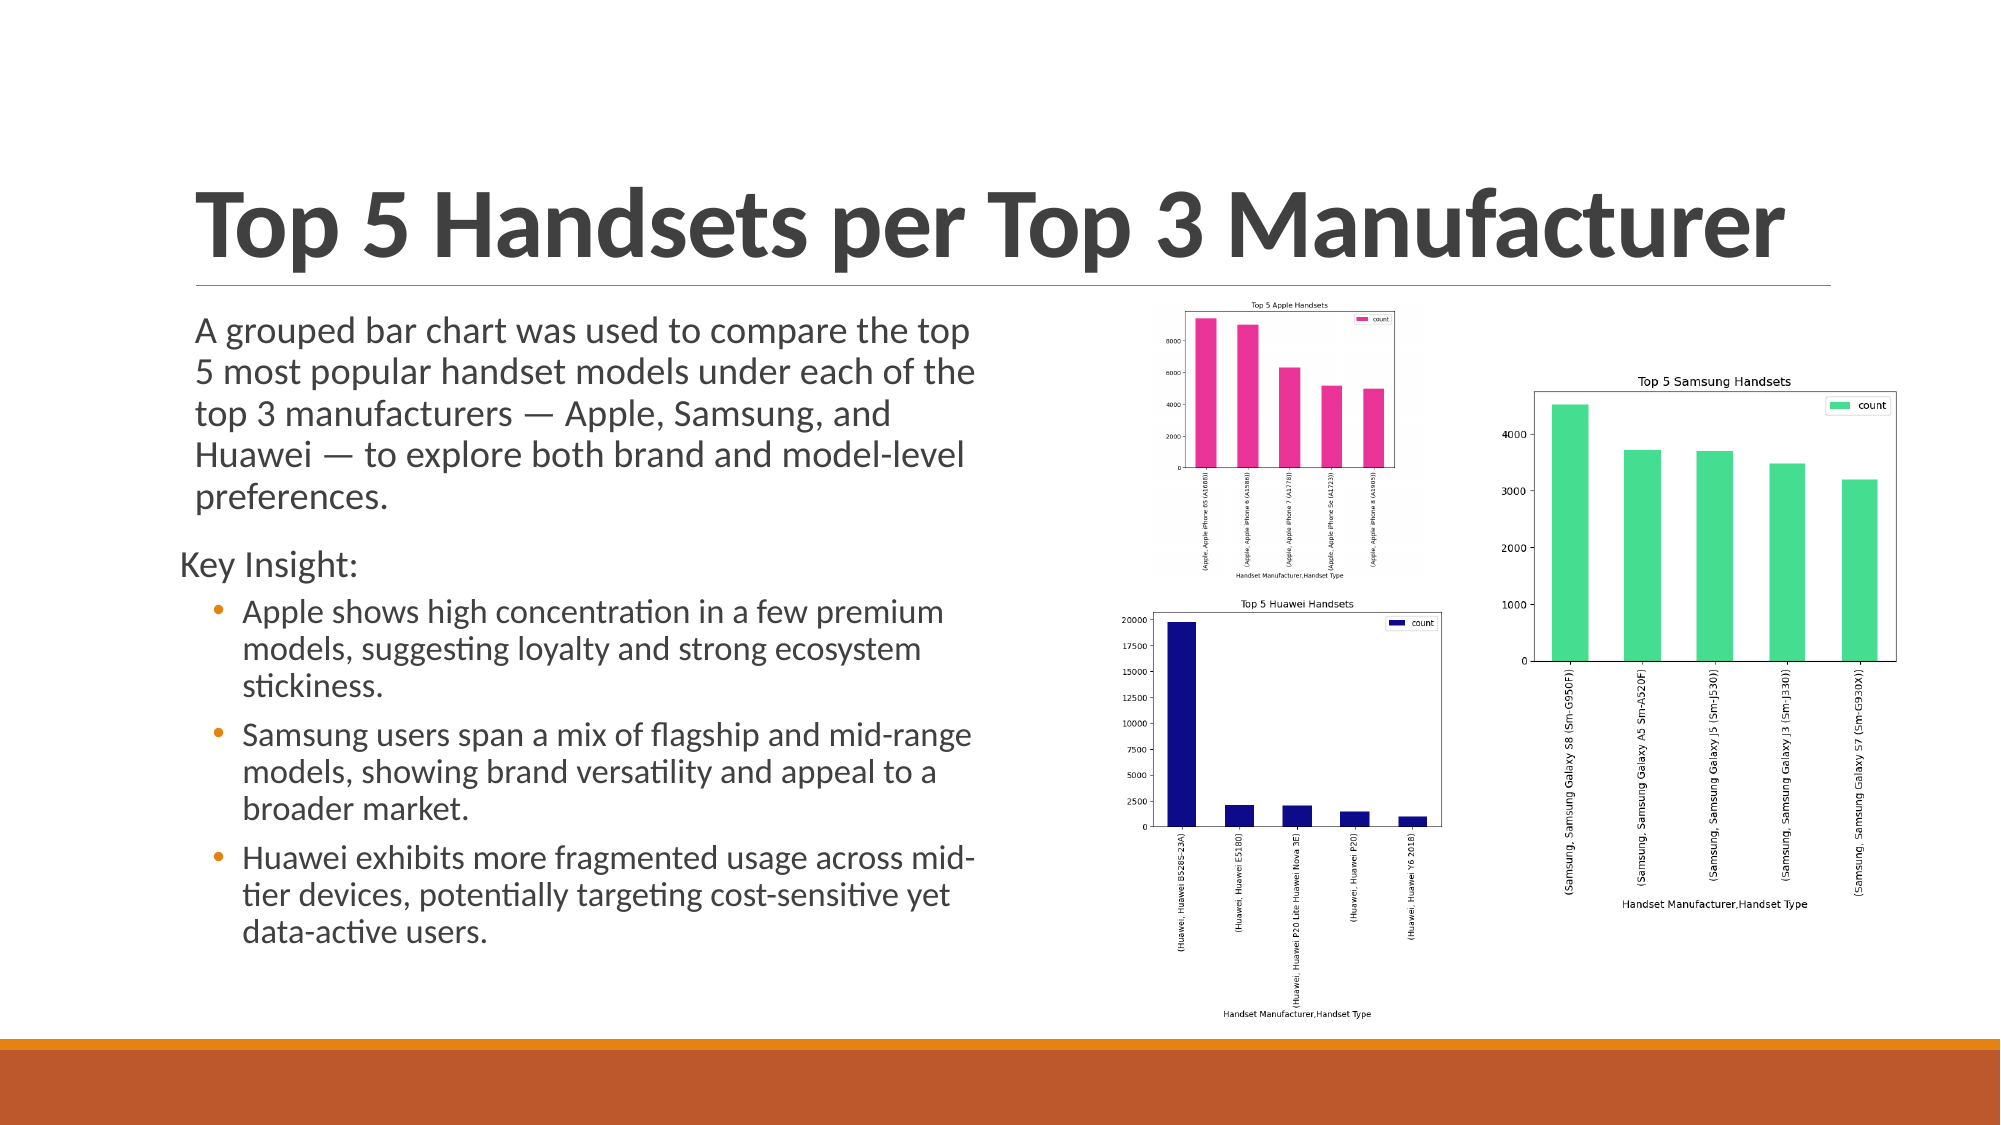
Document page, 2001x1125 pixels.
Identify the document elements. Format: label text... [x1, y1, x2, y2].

picture [1101, 596, 1477, 1023]
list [1149, 302, 1429, 580]
list A grouped bar chart was used to compare the top 5 most popular handset models under each of the top 3 manufacturers — Apple, Samsung, and Huawei — to explore both brand and model-level preferences. Key Insight: Apple shows high concentration in a few premium models, suggesting loyalty and strong ecosystem stickiness. Samsung users span a mix of flagship and mid-range models, showing brand versatility and appeal to a broader market. Huawei exhibits more fragmented usage across mid-tier devices, potentially targeting cost-sensitive yet data-active users. [180, 302, 990, 963]
title Top 5 Handsets per Top 3 Manufacturer [180, 47, 1830, 285]
picture [1486, 361, 1943, 915]
